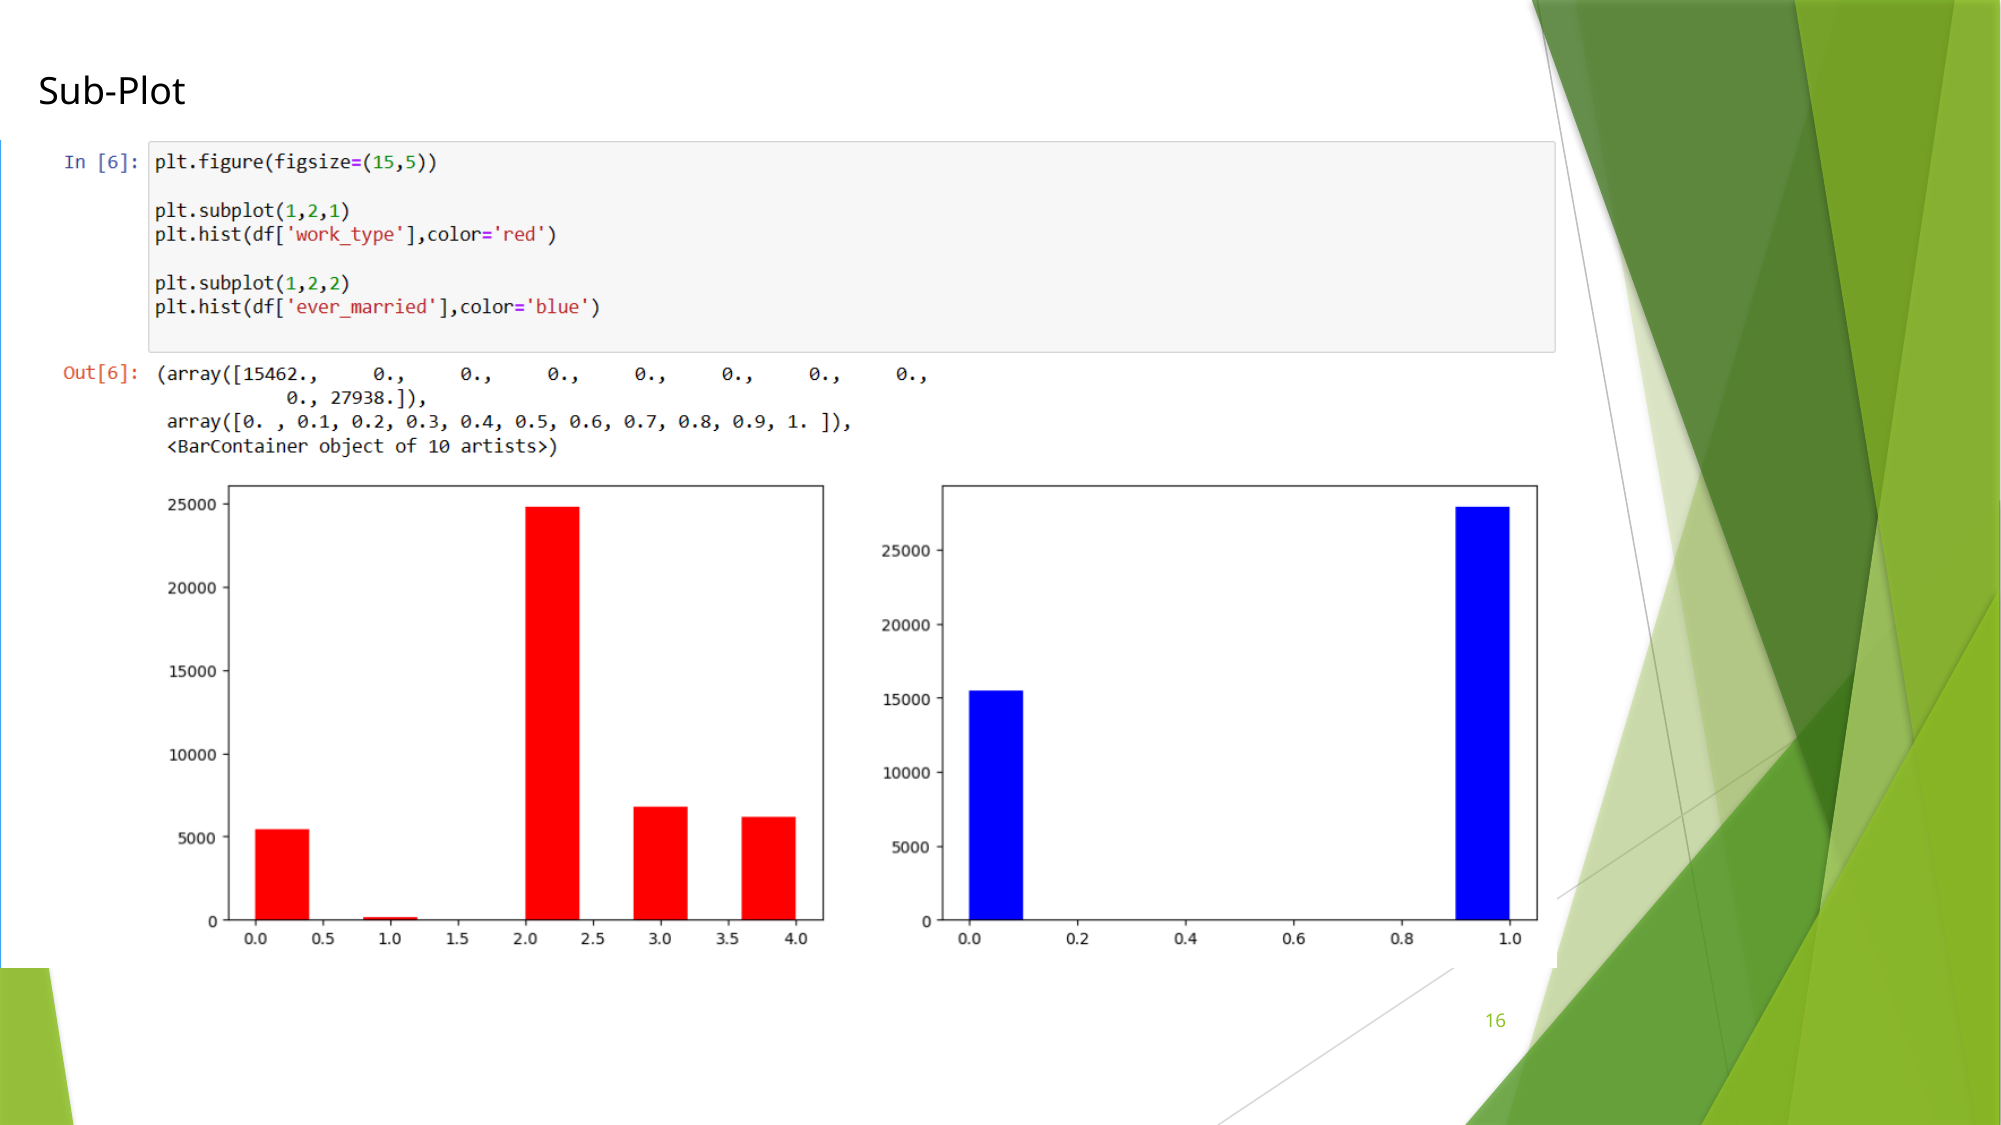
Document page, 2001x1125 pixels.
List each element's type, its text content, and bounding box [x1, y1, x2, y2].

text_box Sub-Plot [23, 59, 691, 120]
slide_number 16 [1409, 991, 1522, 1051]
picture [0, 140, 1557, 968]
